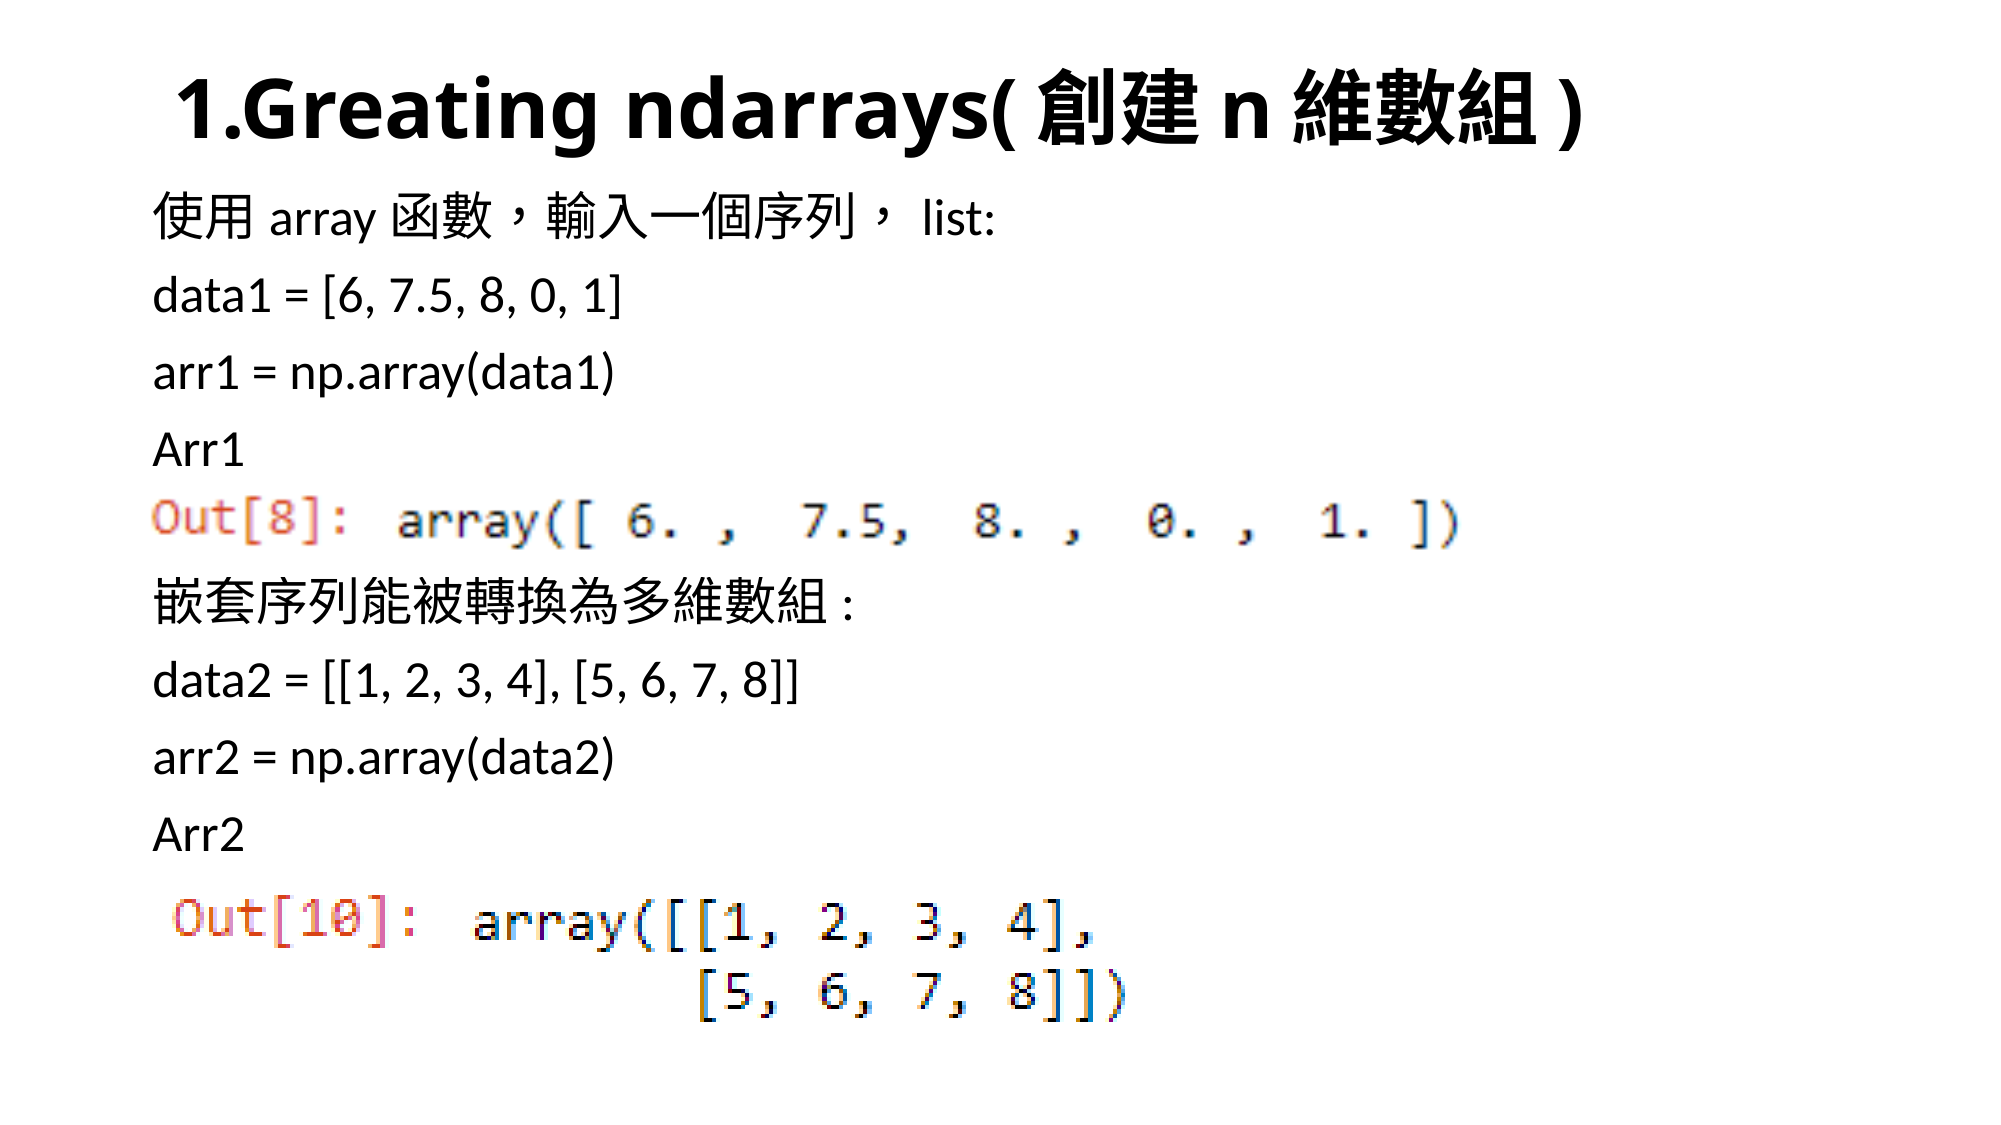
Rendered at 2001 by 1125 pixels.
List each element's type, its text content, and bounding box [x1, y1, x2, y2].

list 使用array函數，輸入一個序列，list: data1 = [6, 7.5, 8, 0, 1] arr1 = np.array(data1) Arr1 嵌套序列能被轉換為多維數組: data2 = [[1, 2, 3, 4], [5, 6, 7, 8]] arr2 = np.array(data2) Arr2 [137, 183, 1863, 1072]
picture [114, 490, 1492, 577]
picture [137, 869, 1155, 1044]
title 1.Greating ndarrays(創建n維數組) [137, 59, 1863, 165]
